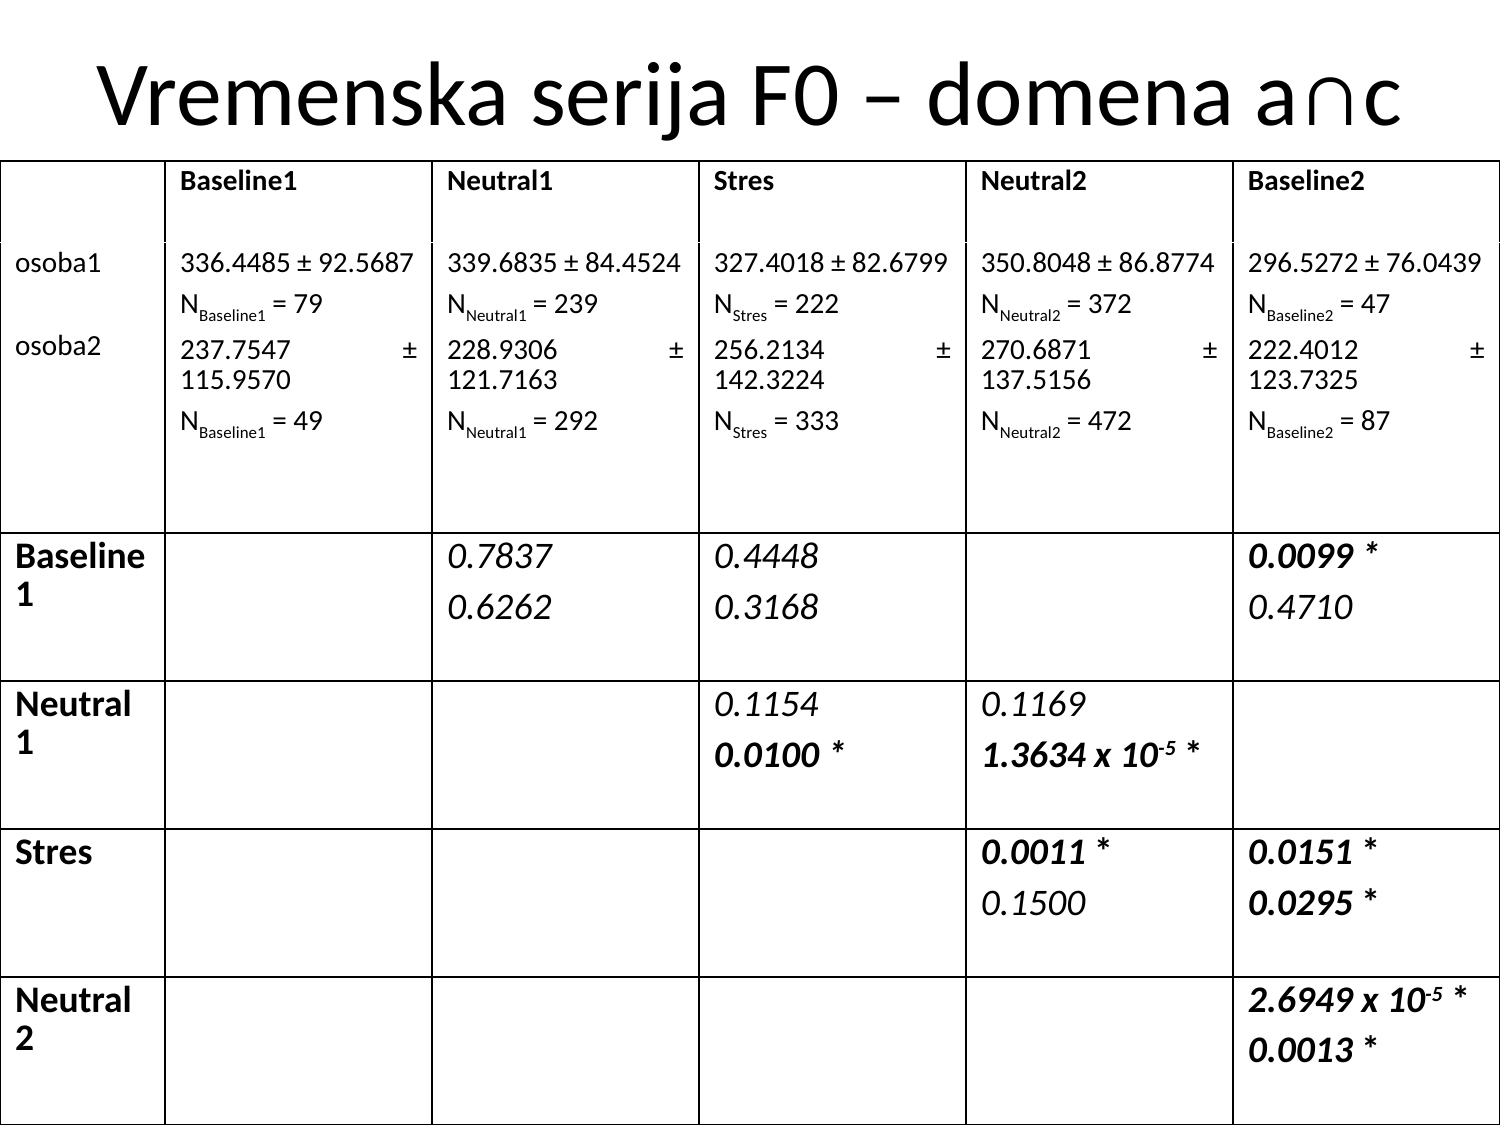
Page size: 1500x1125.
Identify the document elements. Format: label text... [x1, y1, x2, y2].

title Vremenska serija F0 – domena a∩c [75, 0, 1425, 160]
table_cell [166, 682, 431, 828]
table_cell 339.6835 ± 84.4524 NNeutral1 = 239 228.9306 ± 121.7163 NNeutral1 = 292 [433, 243, 698, 532]
table_cell [166, 978, 431, 1124]
table_cell Neutral2 [1, 978, 164, 1124]
table_cell 0.7837 0.6262 [433, 534, 698, 680]
table_cell osoba1 osoba2 [1, 243, 164, 532]
table_header [1, 162, 164, 242]
table_cell Baseline1 [1, 534, 164, 680]
table_cell 0.0099 * 0.4710 [1234, 534, 1499, 680]
table_cell 296.5272 ± 76.0439 NBaseline2 = 47 222.4012 ± 123.7325 NBaseline2 = 87 [1234, 243, 1499, 532]
table_cell [700, 978, 965, 1124]
table_header Baseline2 [1234, 162, 1499, 242]
table_cell 327.4018 ± 82.6799 NStres = 222 256.2134 ± 142.3224 NStres = 333 [700, 243, 965, 532]
table_cell 0.0151 * 0.0295 * [1234, 830, 1499, 976]
table_cell 0.4448 0.3168 [700, 534, 965, 680]
table_header Stres [700, 162, 965, 242]
table_cell [433, 682, 698, 828]
table_cell 0.1154 0.0100 * [700, 682, 965, 828]
table_cell [166, 830, 431, 976]
table_cell 2.6949 x 10-5 * 0.0013 * [1234, 978, 1499, 1124]
table_cell [700, 830, 965, 976]
table_cell [433, 978, 698, 1124]
table_header Neutral1 [433, 162, 698, 242]
table_cell 0.0011 * 0.1500 [967, 830, 1232, 976]
table_cell [166, 534, 431, 680]
table_cell Stres [1, 830, 164, 976]
table_cell Neutral1 [1, 682, 164, 828]
table_header Baseline1 [166, 162, 431, 242]
table_cell [1234, 682, 1499, 828]
table_cell 0.1169 1.3634 x 10-5 * [967, 682, 1232, 828]
table_header Neutral2 [967, 162, 1232, 242]
table_cell [967, 534, 1232, 680]
table_cell [433, 830, 698, 976]
table_cell 350.8048 ± 86.8774 NNeutral2 = 372 270.6871 ± 137.5156 NNeutral2 = 472 [967, 243, 1232, 532]
table_cell [967, 978, 1232, 1124]
table_cell 336.4485 ± 92.5687 NBaseline1 = 79 237.7547 ± 115.9570 NBaseline1 = 49 [166, 243, 431, 532]
